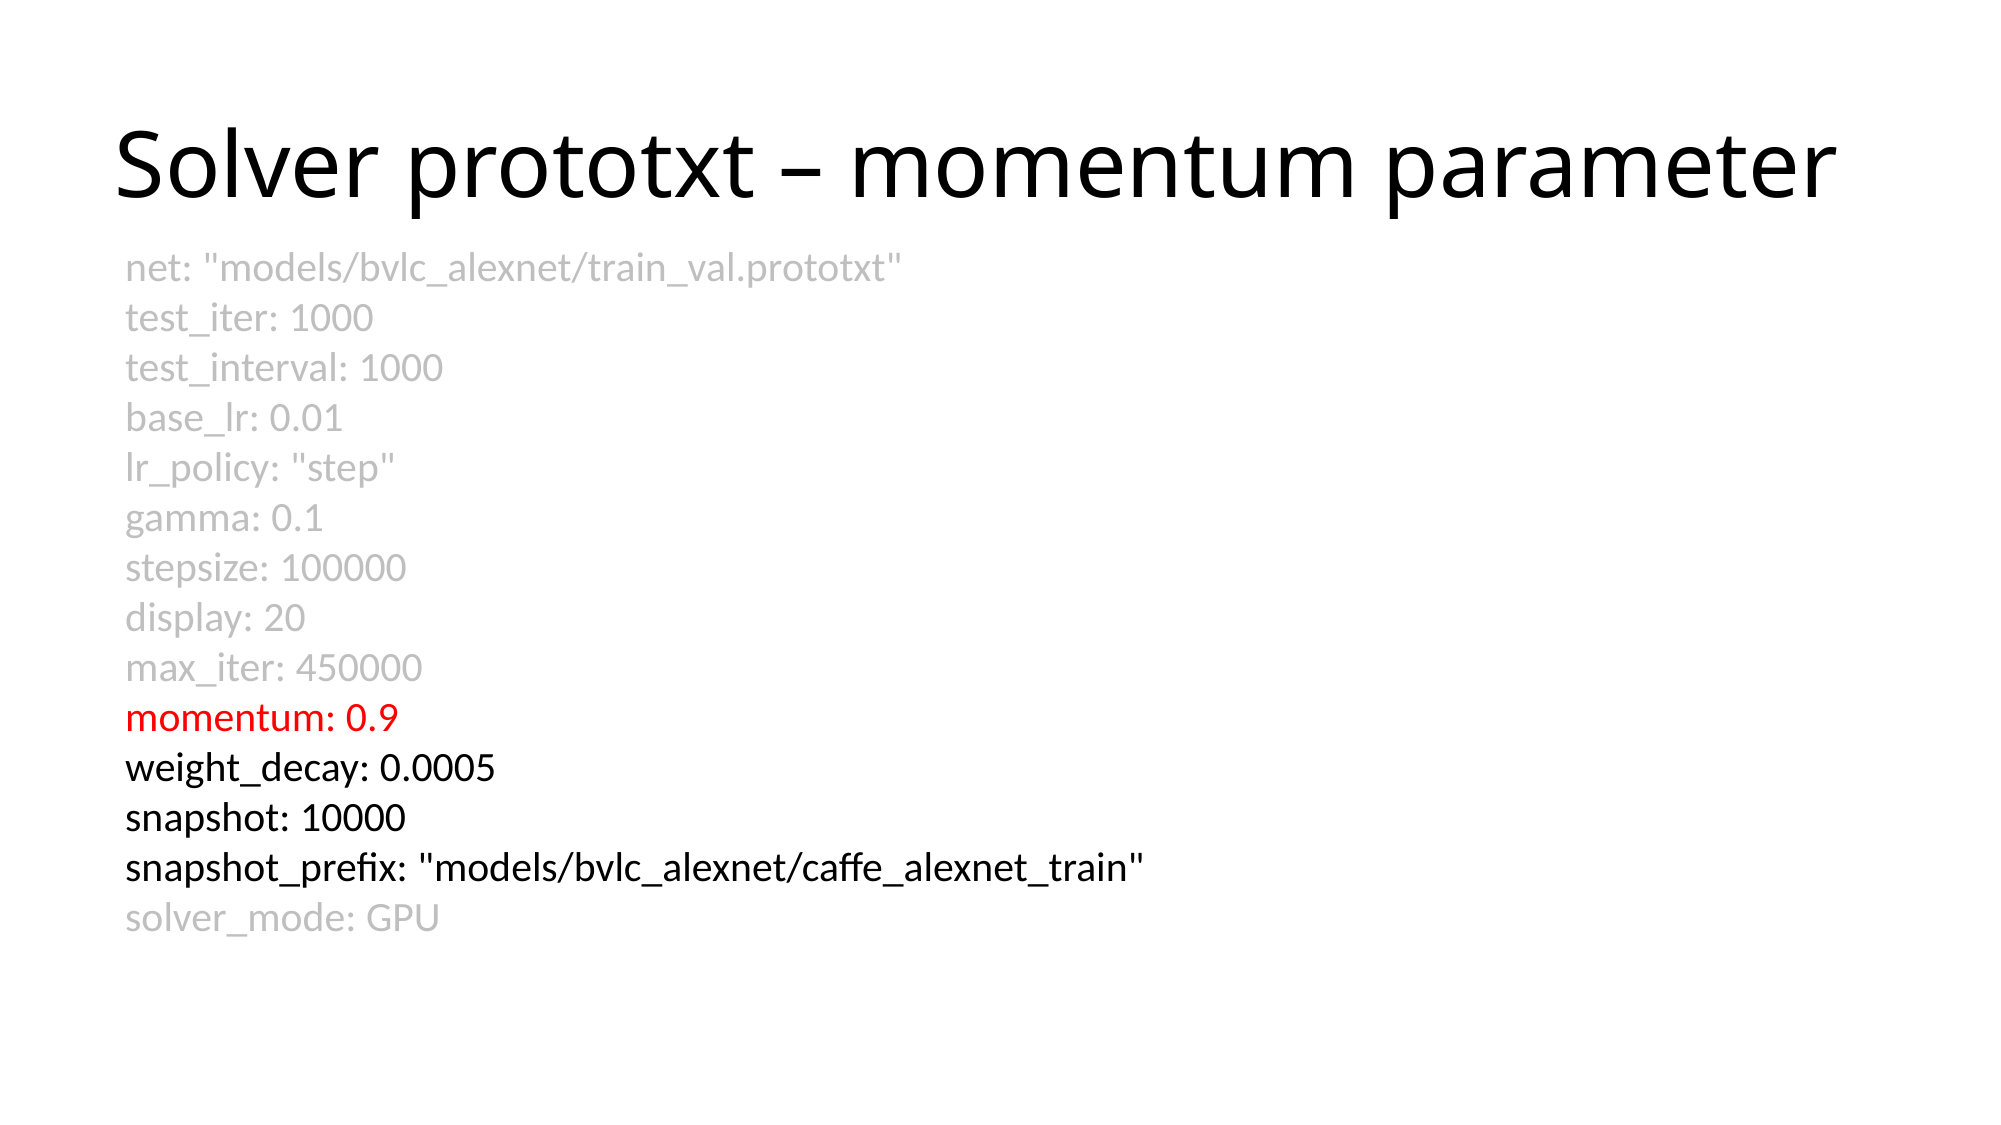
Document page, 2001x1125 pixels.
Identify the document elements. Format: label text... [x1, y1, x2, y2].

title Solver prototxt – momentum parameter [99, 45, 1900, 233]
text_box net: "models/bvlc_alexnet/train_val.prototxt" test_iter: 1000 test_interval: 1000 base_lr: 0.01 lr_policy: "step" gamma: 0.1 stepsize: 100000 display: 20 max_iter: 450000 momentum: 0.9 weight_decay: 0.0005 snapshot: 10000 snapshot_prefix: "models/bvlc_alexnet/caffe_alexnet_train" solver_mode: GPU [110, 232, 1189, 948]
